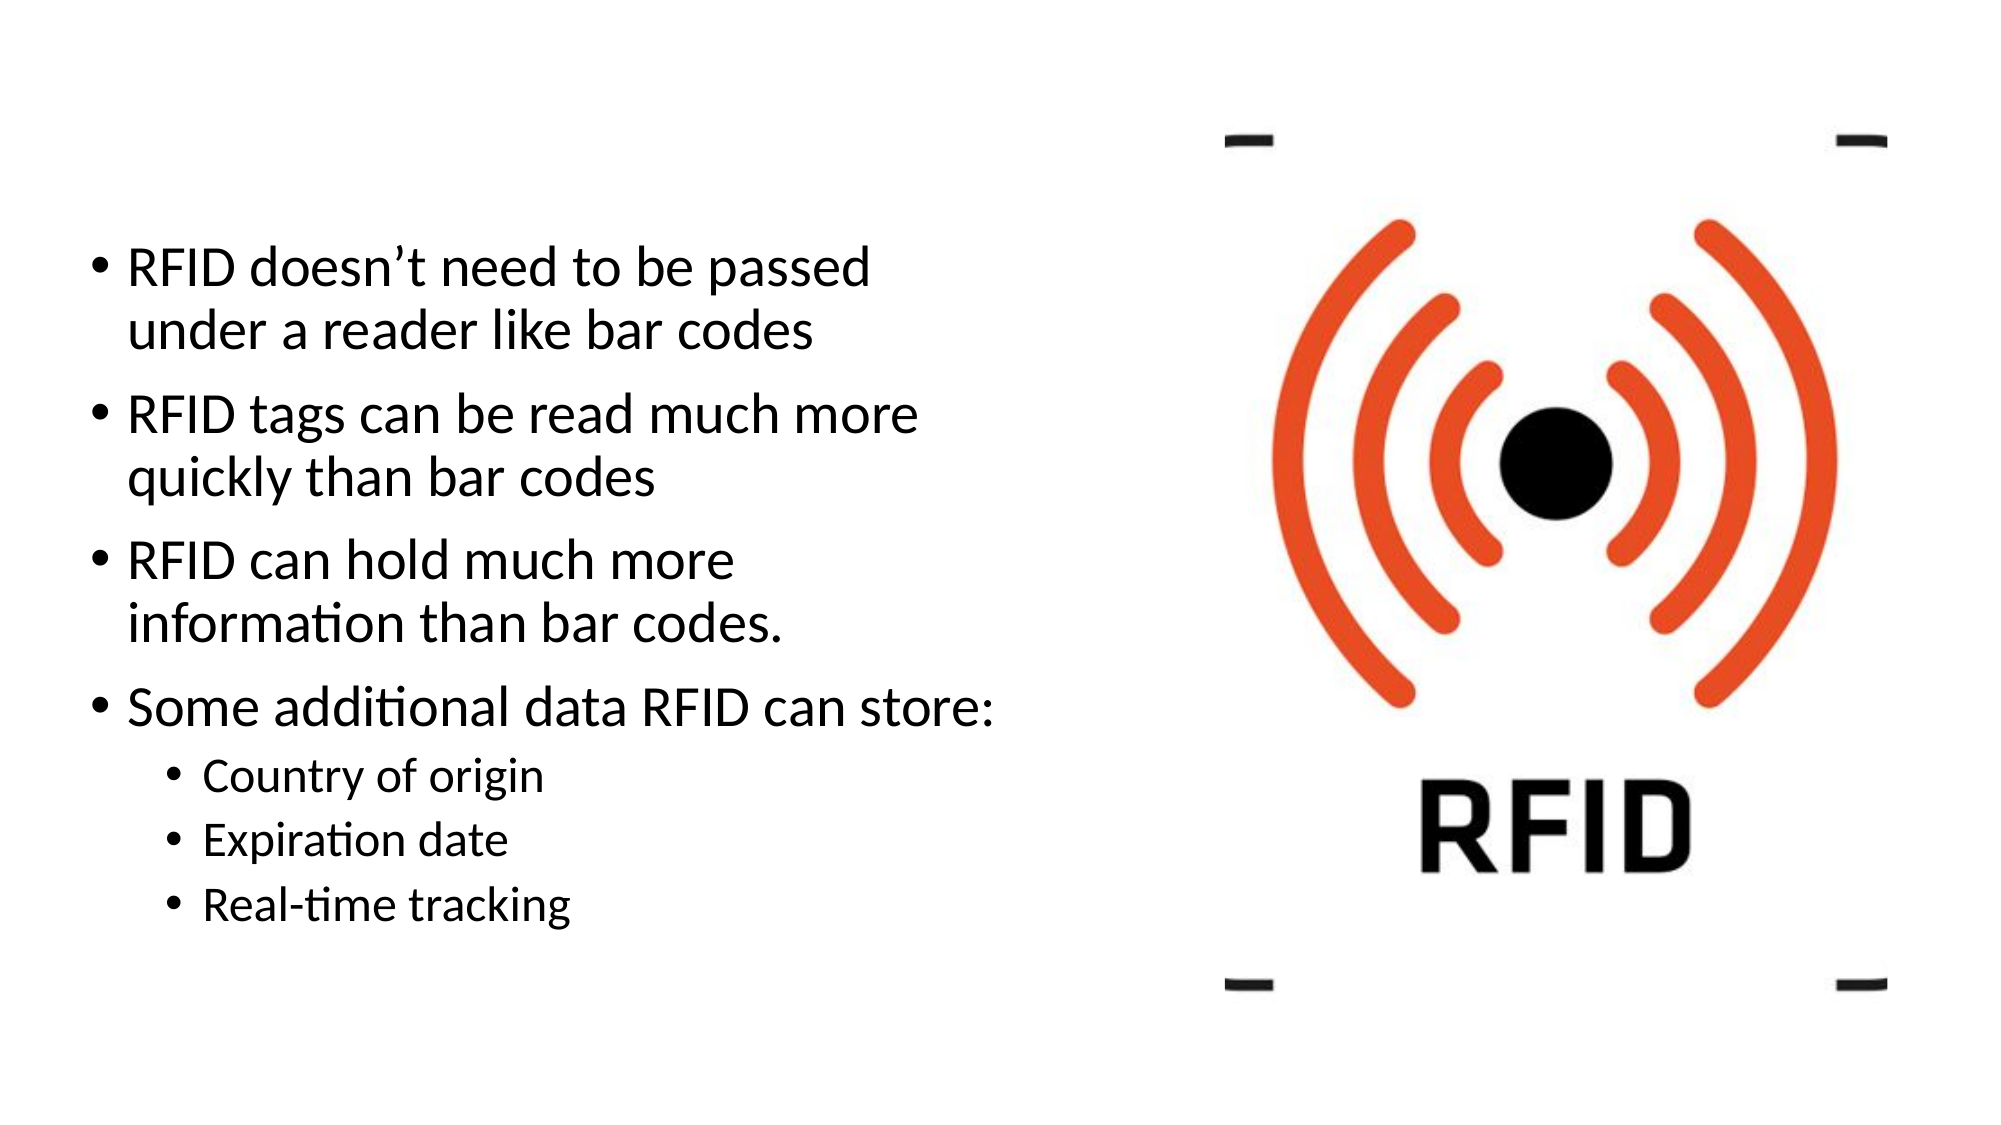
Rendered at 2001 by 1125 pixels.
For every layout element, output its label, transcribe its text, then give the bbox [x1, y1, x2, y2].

picture [1224, 112, 1888, 1013]
list RFID doesn’t need to be passed under a reader like bar codes RFID tags can be read much more quickly than bar codes RFID can hold much more information than bar codes. Some additional data RFID can store: Country of origin Expiration date Real-time tracking [75, 229, 1023, 1107]
